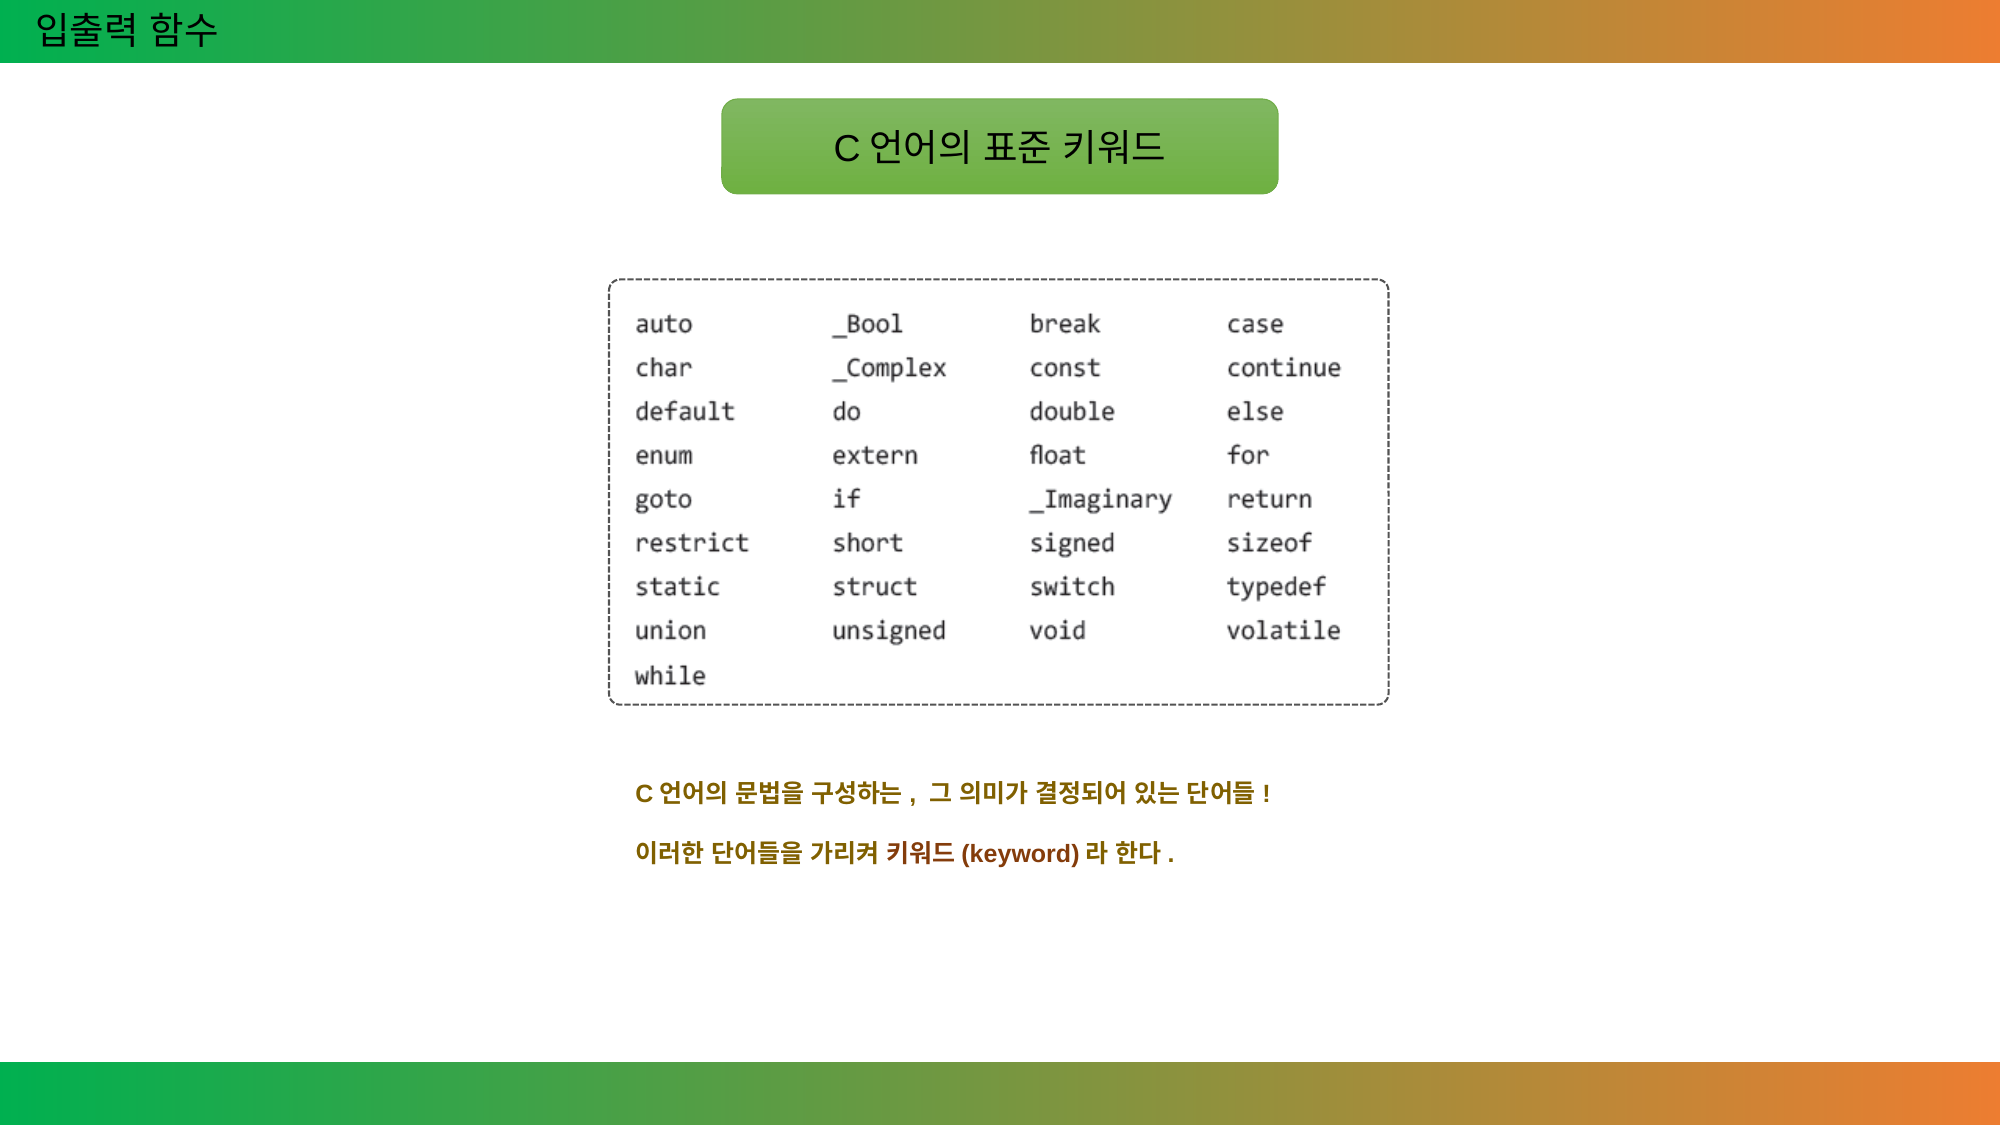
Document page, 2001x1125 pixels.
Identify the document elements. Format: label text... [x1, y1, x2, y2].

text_box 입출력 함수 [20, 0, 234, 60]
picture [607, 292, 1365, 705]
text_box C언어의 표준 키워드 [721, 98, 1279, 195]
text_box C언어의 문법을 구성하는, 그 의미가 결정되어 있는 단어들! 이러한 단어들을 가리켜 키워드(keyword)라 한다. [620, 740, 1424, 875]
text_box [607, 278, 1390, 706]
